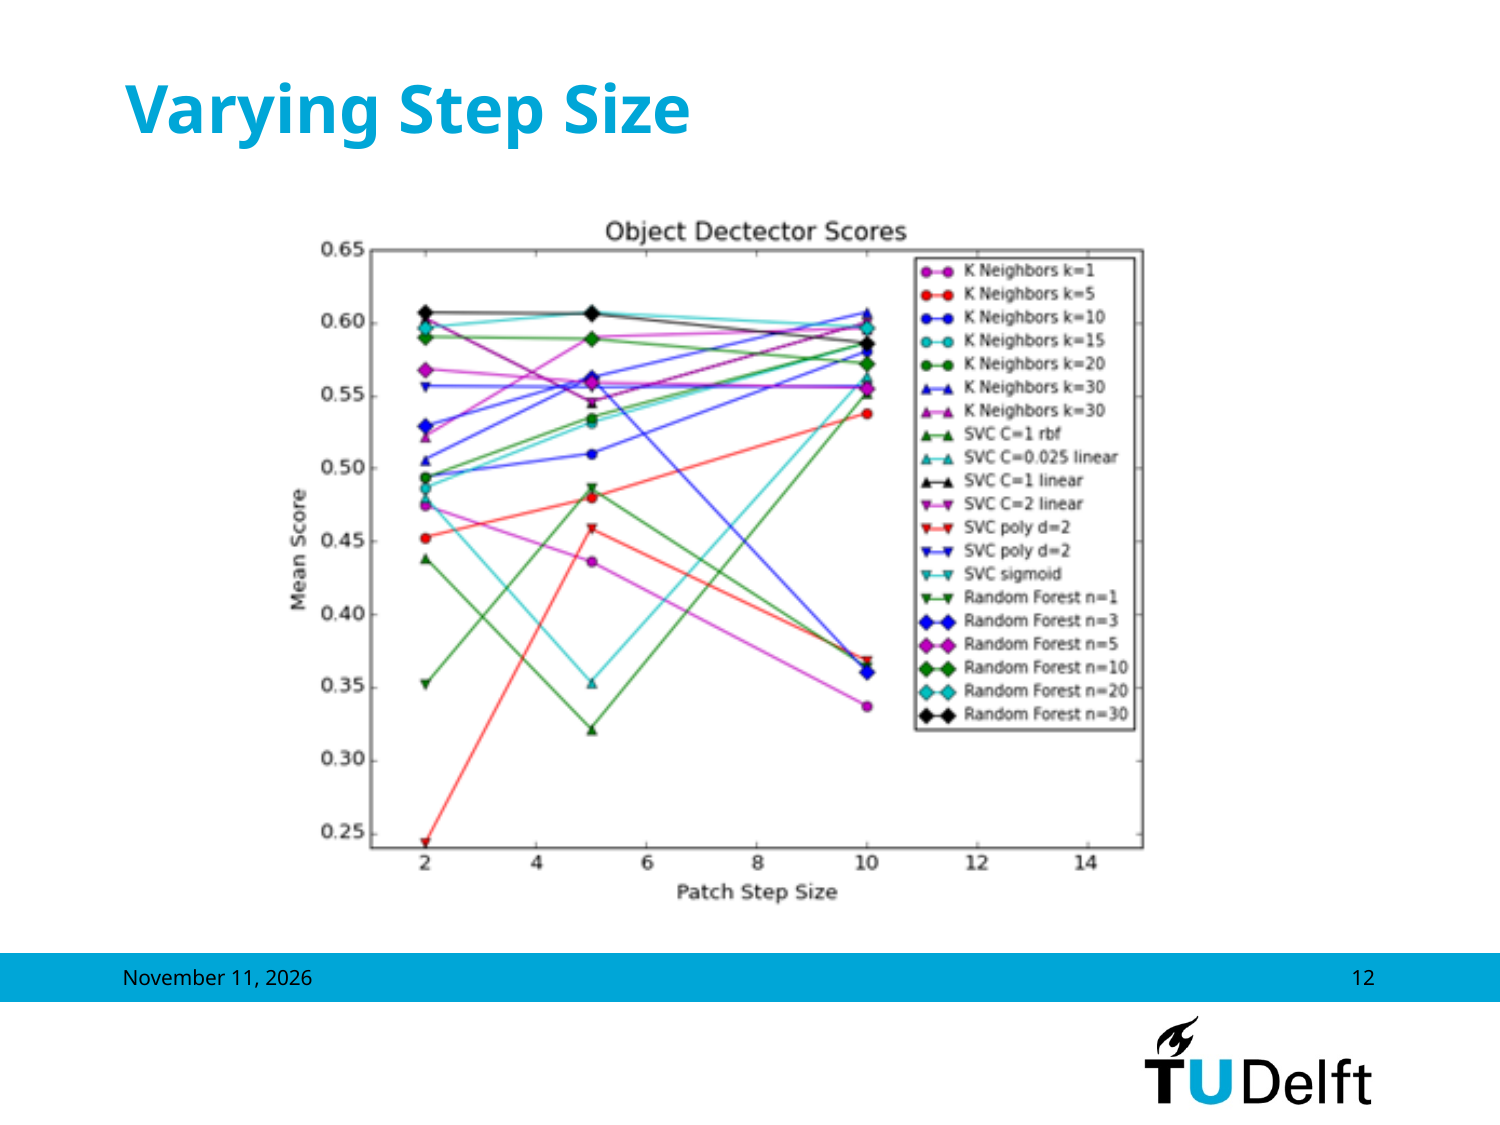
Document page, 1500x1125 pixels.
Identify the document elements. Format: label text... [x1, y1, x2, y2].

picture [280, 210, 1149, 913]
title Varying Step Size [124, 58, 1401, 247]
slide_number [122, 957, 436, 1008]
slide_number 12 [1062, 957, 1376, 996]
picture [1123, 1010, 1392, 1125]
